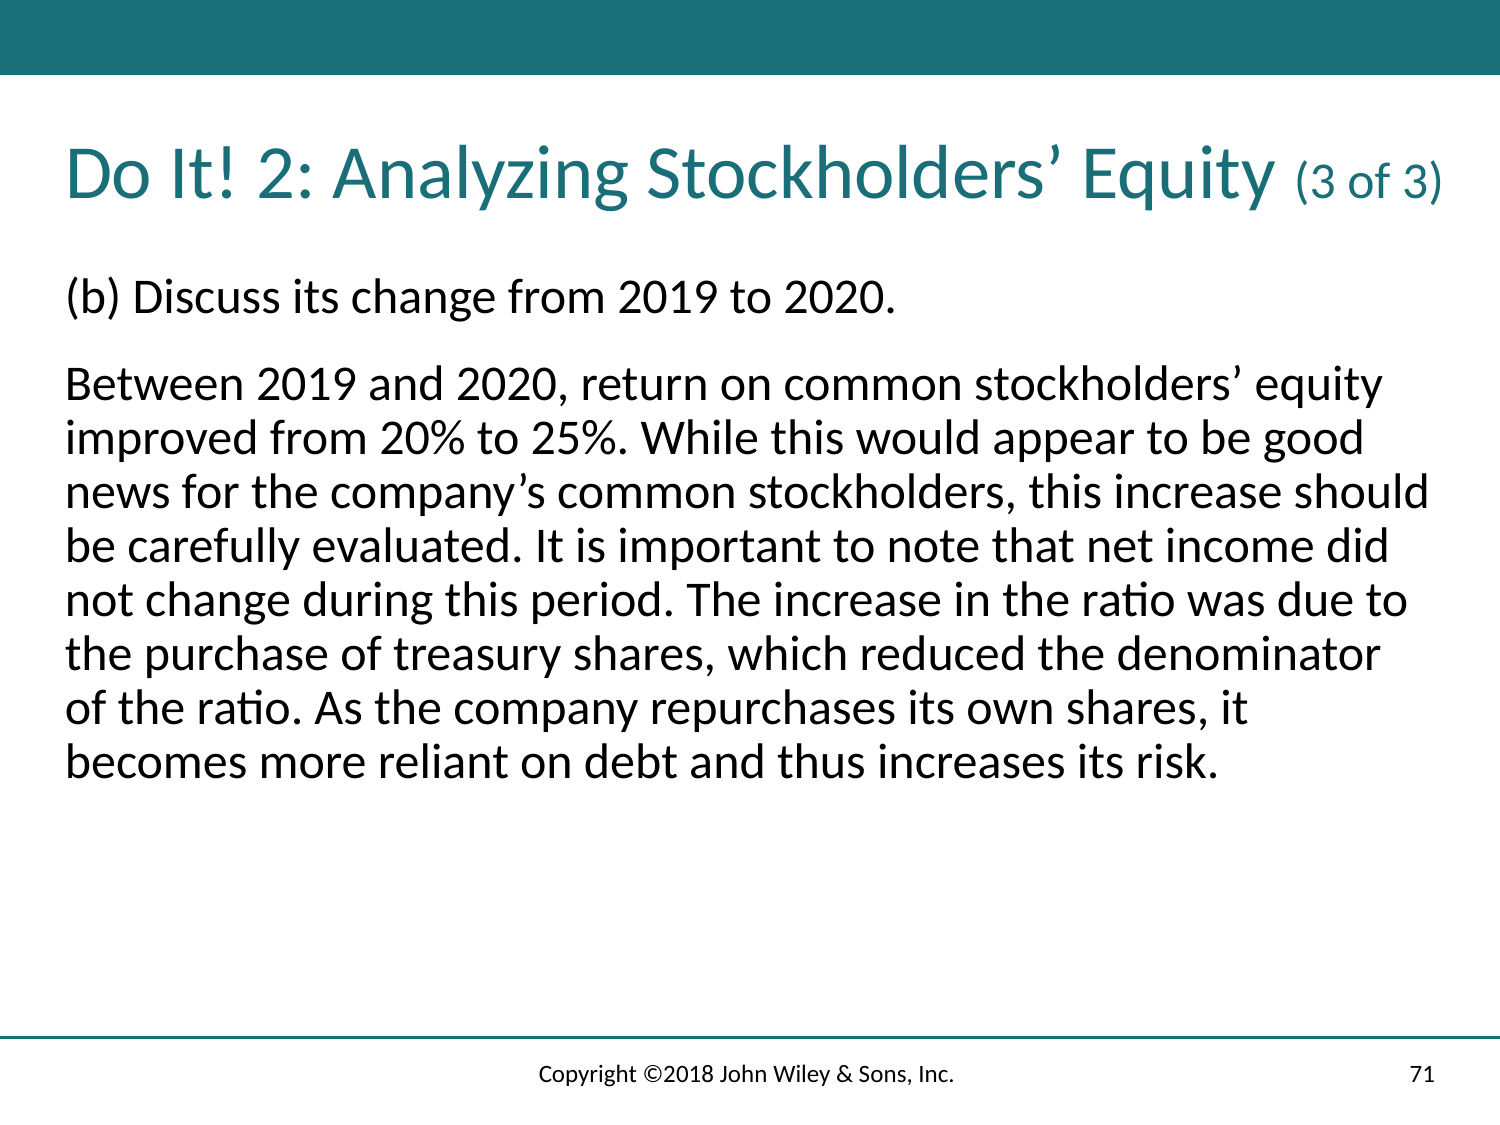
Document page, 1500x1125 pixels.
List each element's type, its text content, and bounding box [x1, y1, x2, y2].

list (b) Discuss its change from 2019 to 2020. [50, 262, 1450, 338]
slide_number 71 [1059, 1042, 1450, 1103]
list Between 2019 and 2020, return on common stockholders’ equity improved from 20% to 25%. While this would appear to be good news for the company’s common stockholders, this increase should be carefully evaluated. It is important to note that net income did not change during this period. The increase in the ratio was due to the purchase of treasury shares, which reduced the denominator of the ratio. As the company repurchases its own shares, it becomes more reliant on debt and thus increases its risk. [50, 350, 1450, 813]
title Do It! 2: Analyzing Stockholders’ Equity (3 of 3) [50, 125, 1475, 239]
footer Copyright ©2018 John Wiley & Sons, Inc. [496, 1042, 1004, 1103]
